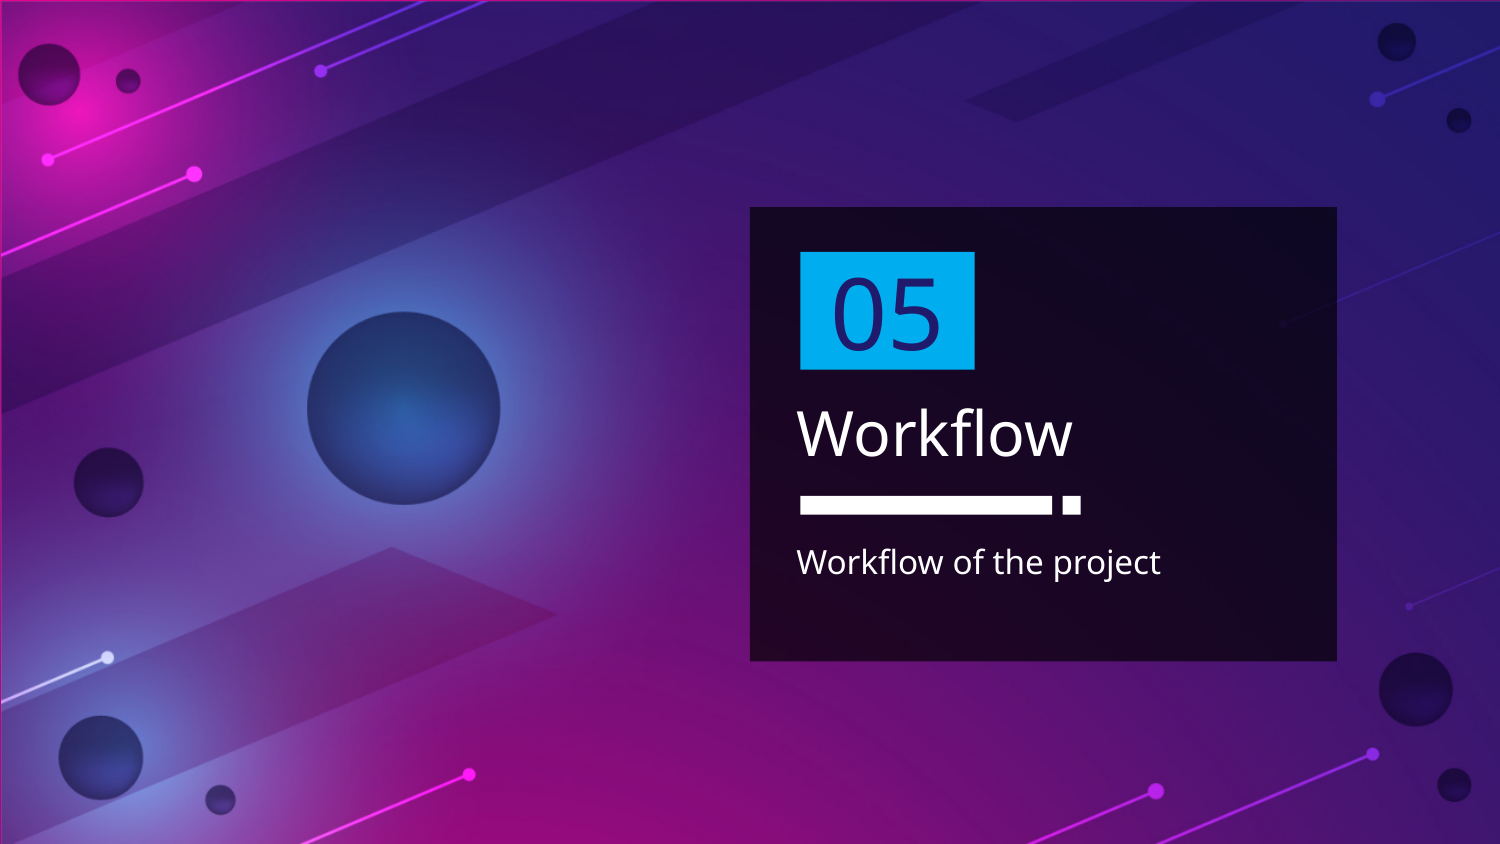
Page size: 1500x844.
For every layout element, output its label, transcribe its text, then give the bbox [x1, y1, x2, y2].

list Workflow of the project [781, 526, 1230, 634]
picture [2, 2, 1500, 844]
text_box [800, 495, 1082, 515]
title Workflow [781, 392, 1320, 485]
title 05 [800, 251, 975, 370]
